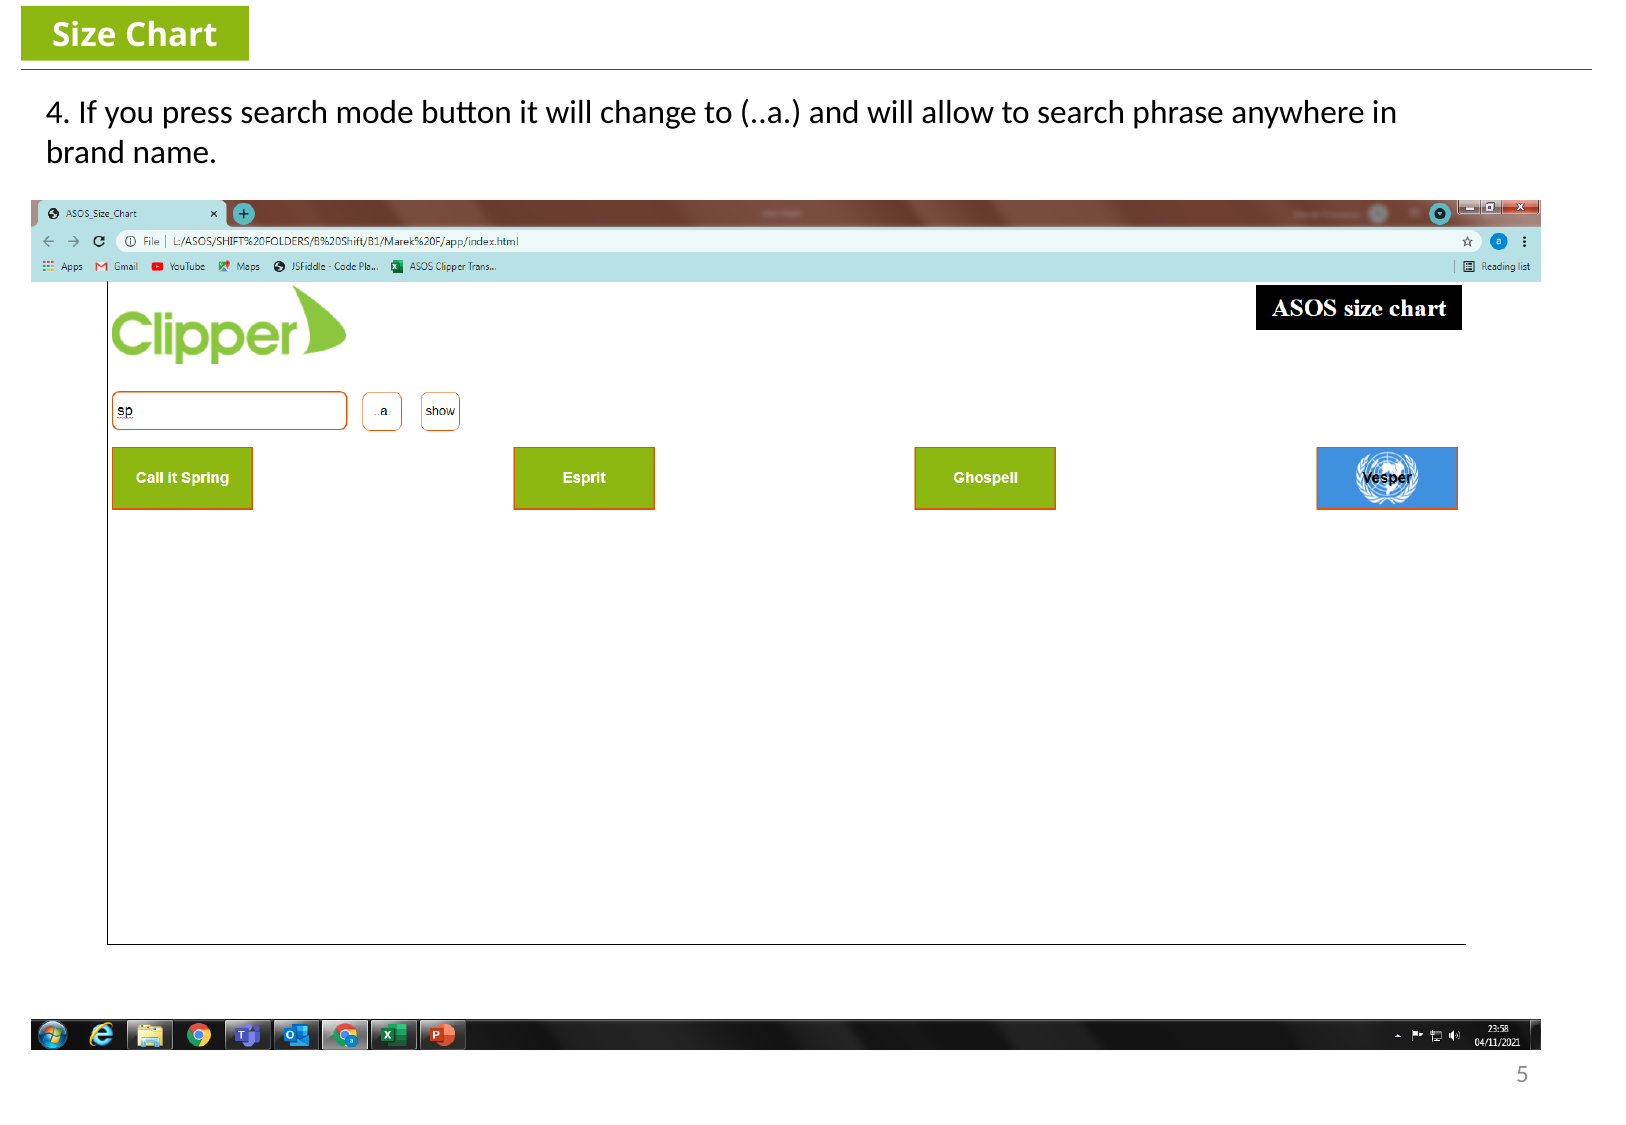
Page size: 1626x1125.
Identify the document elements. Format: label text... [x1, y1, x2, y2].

slide_number 5 [1164, 1053, 1544, 1103]
text_box 4. If you press search mode button it will change to (..a.) and will allow to search phrase anywhere in brand name. [31, 83, 1461, 178]
text_box Size Chart [21, 5, 249, 61]
picture [30, 200, 1541, 1051]
